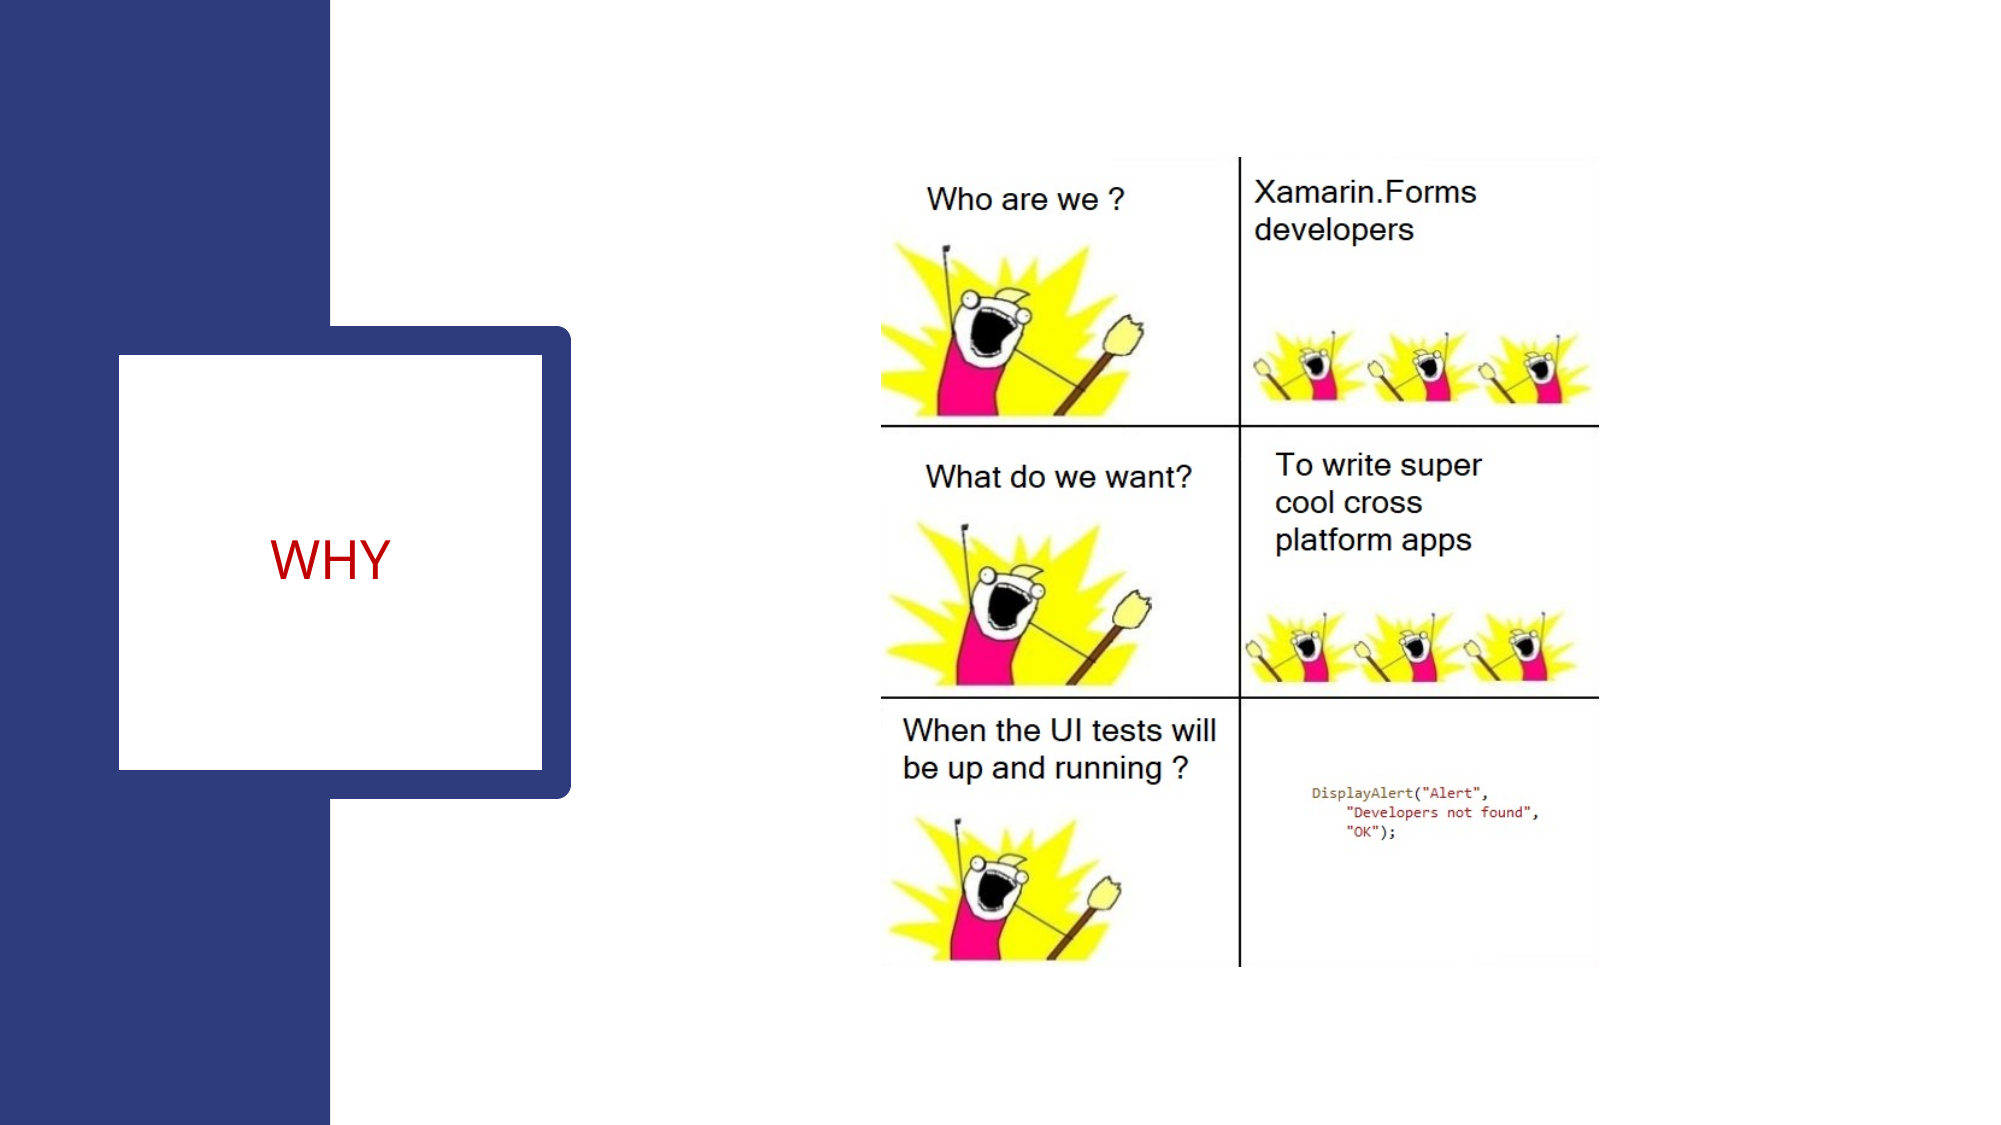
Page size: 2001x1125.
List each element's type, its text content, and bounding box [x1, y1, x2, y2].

title WHY [105, 340, 557, 785]
text_box [0, 0, 331, 1125]
picture [880, 157, 1599, 967]
